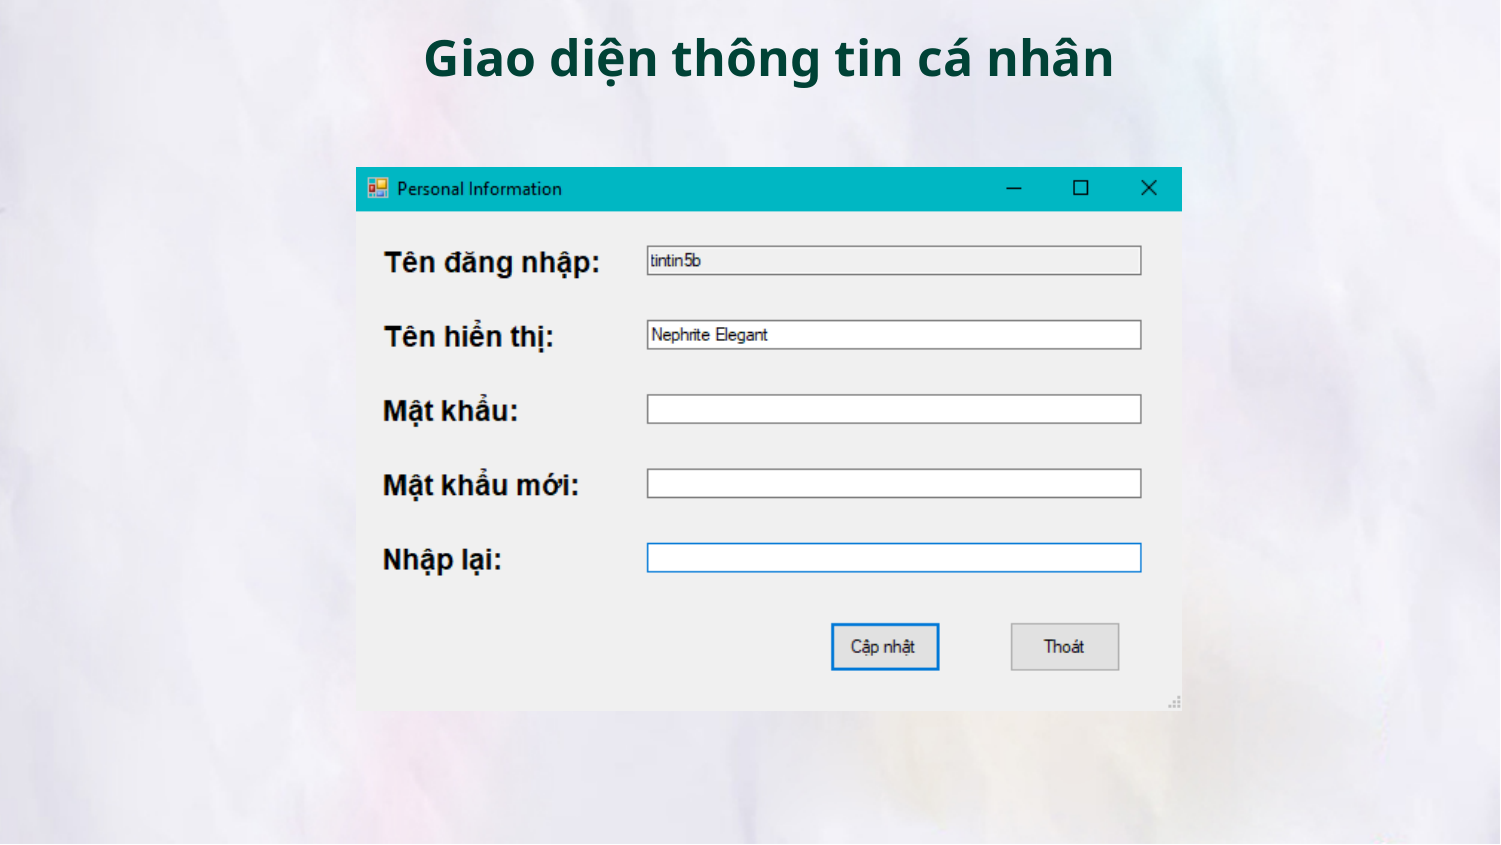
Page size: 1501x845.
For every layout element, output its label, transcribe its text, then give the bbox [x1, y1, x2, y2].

text_box Giao diện thông tin cá nhân [408, 18, 1131, 94]
picture [0, 0, 1500, 844]
